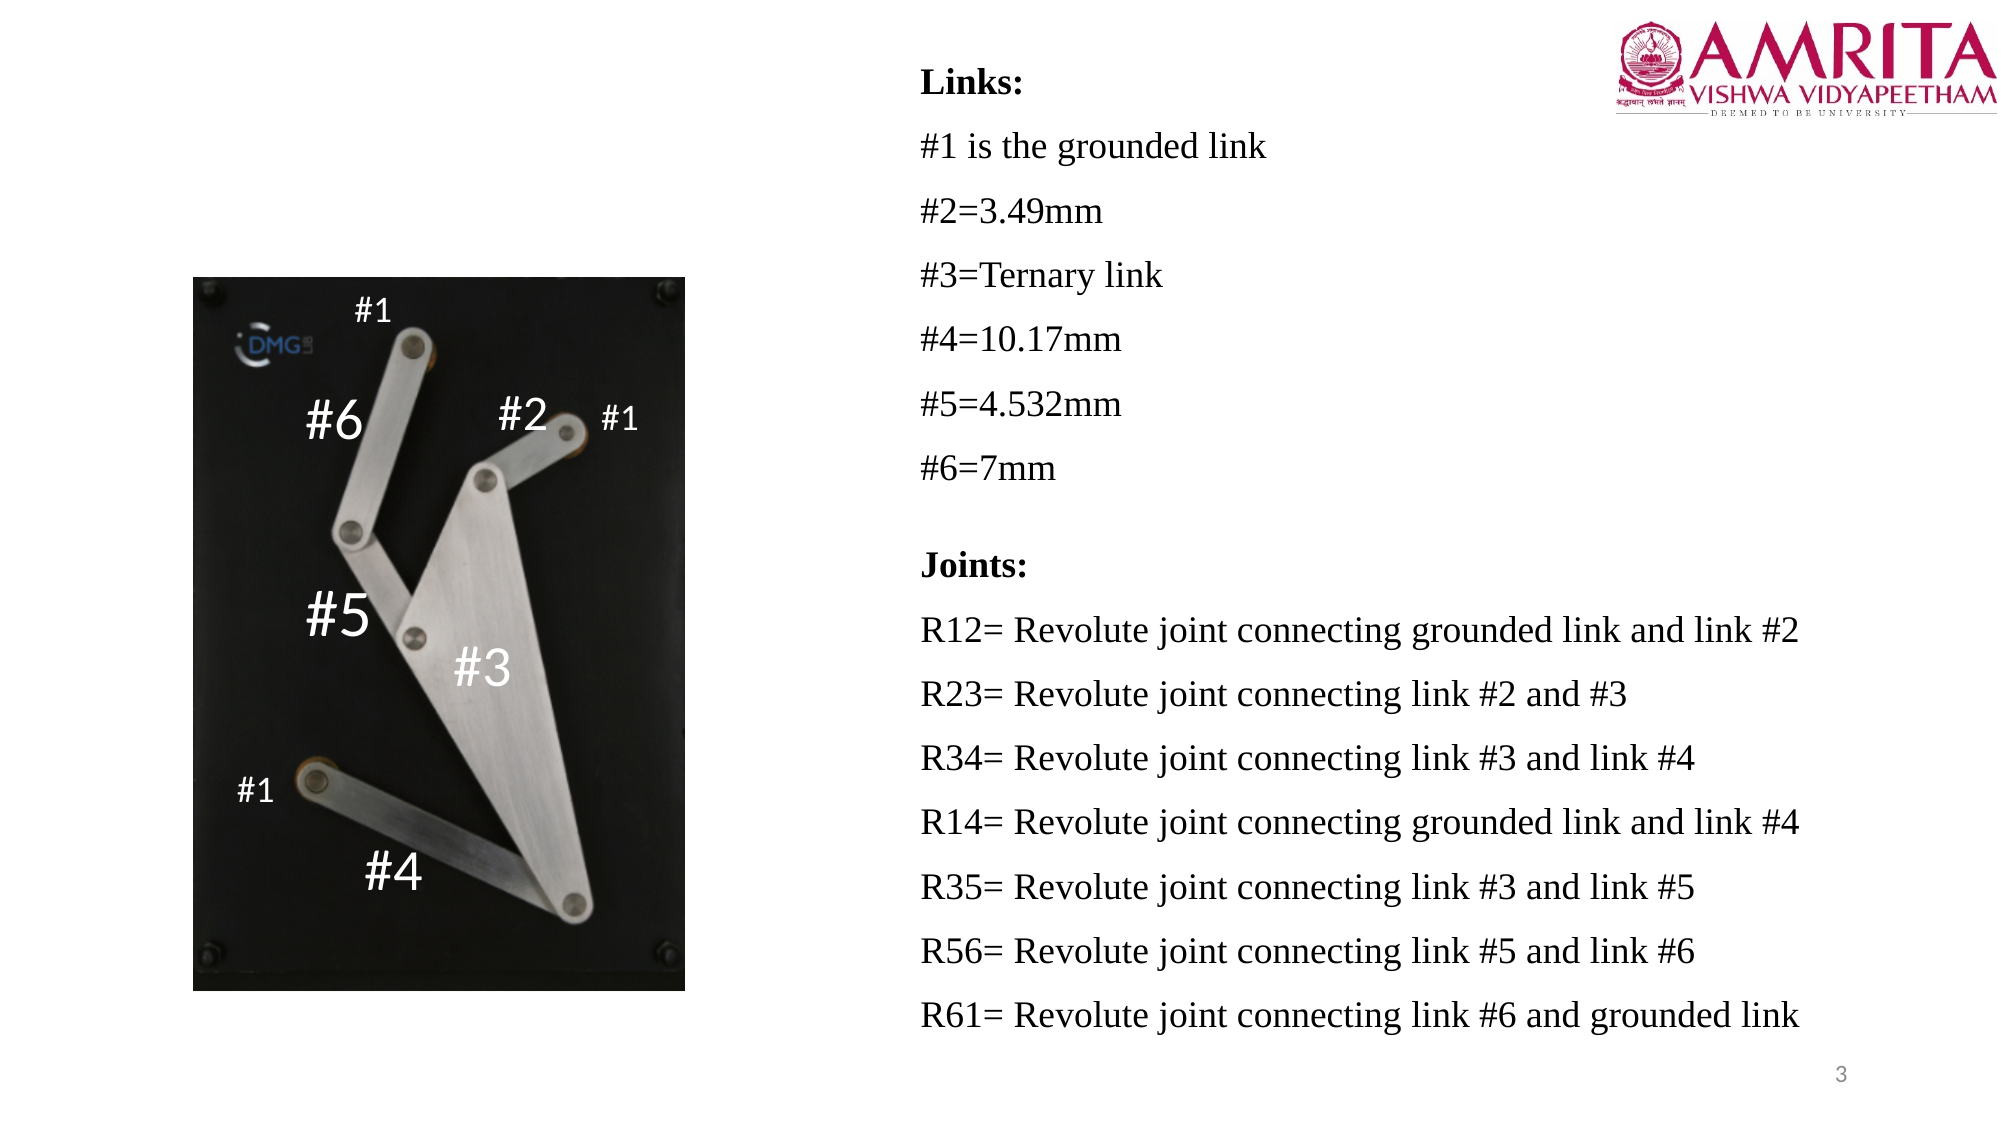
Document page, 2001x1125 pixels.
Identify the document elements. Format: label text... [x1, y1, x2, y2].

slide_number 3 [1412, 1042, 1863, 1103]
text_box Links: #1 is the grounded link #2=3.49mm #3=Ternary link #4=10.17mm #5=4.532mm #6=7mm [905, 46, 2000, 557]
text_box Joints: R12= Revolute joint connecting grounded link and link #2 R23= Revolute joint connecting link #2 and #3 R34= Revolute joint connecting link #3 and link #4 R14= Revolute joint connecting grounded link and link #4 R35= Revolute joint connecting link #3 and link #5 R56= Revolute joint connecting link #5 and link #6 R61= Revolute joint connecting link #6 and grounded link [905, 530, 1906, 1043]
picture [191, 277, 685, 992]
picture [1616, 21, 1997, 116]
